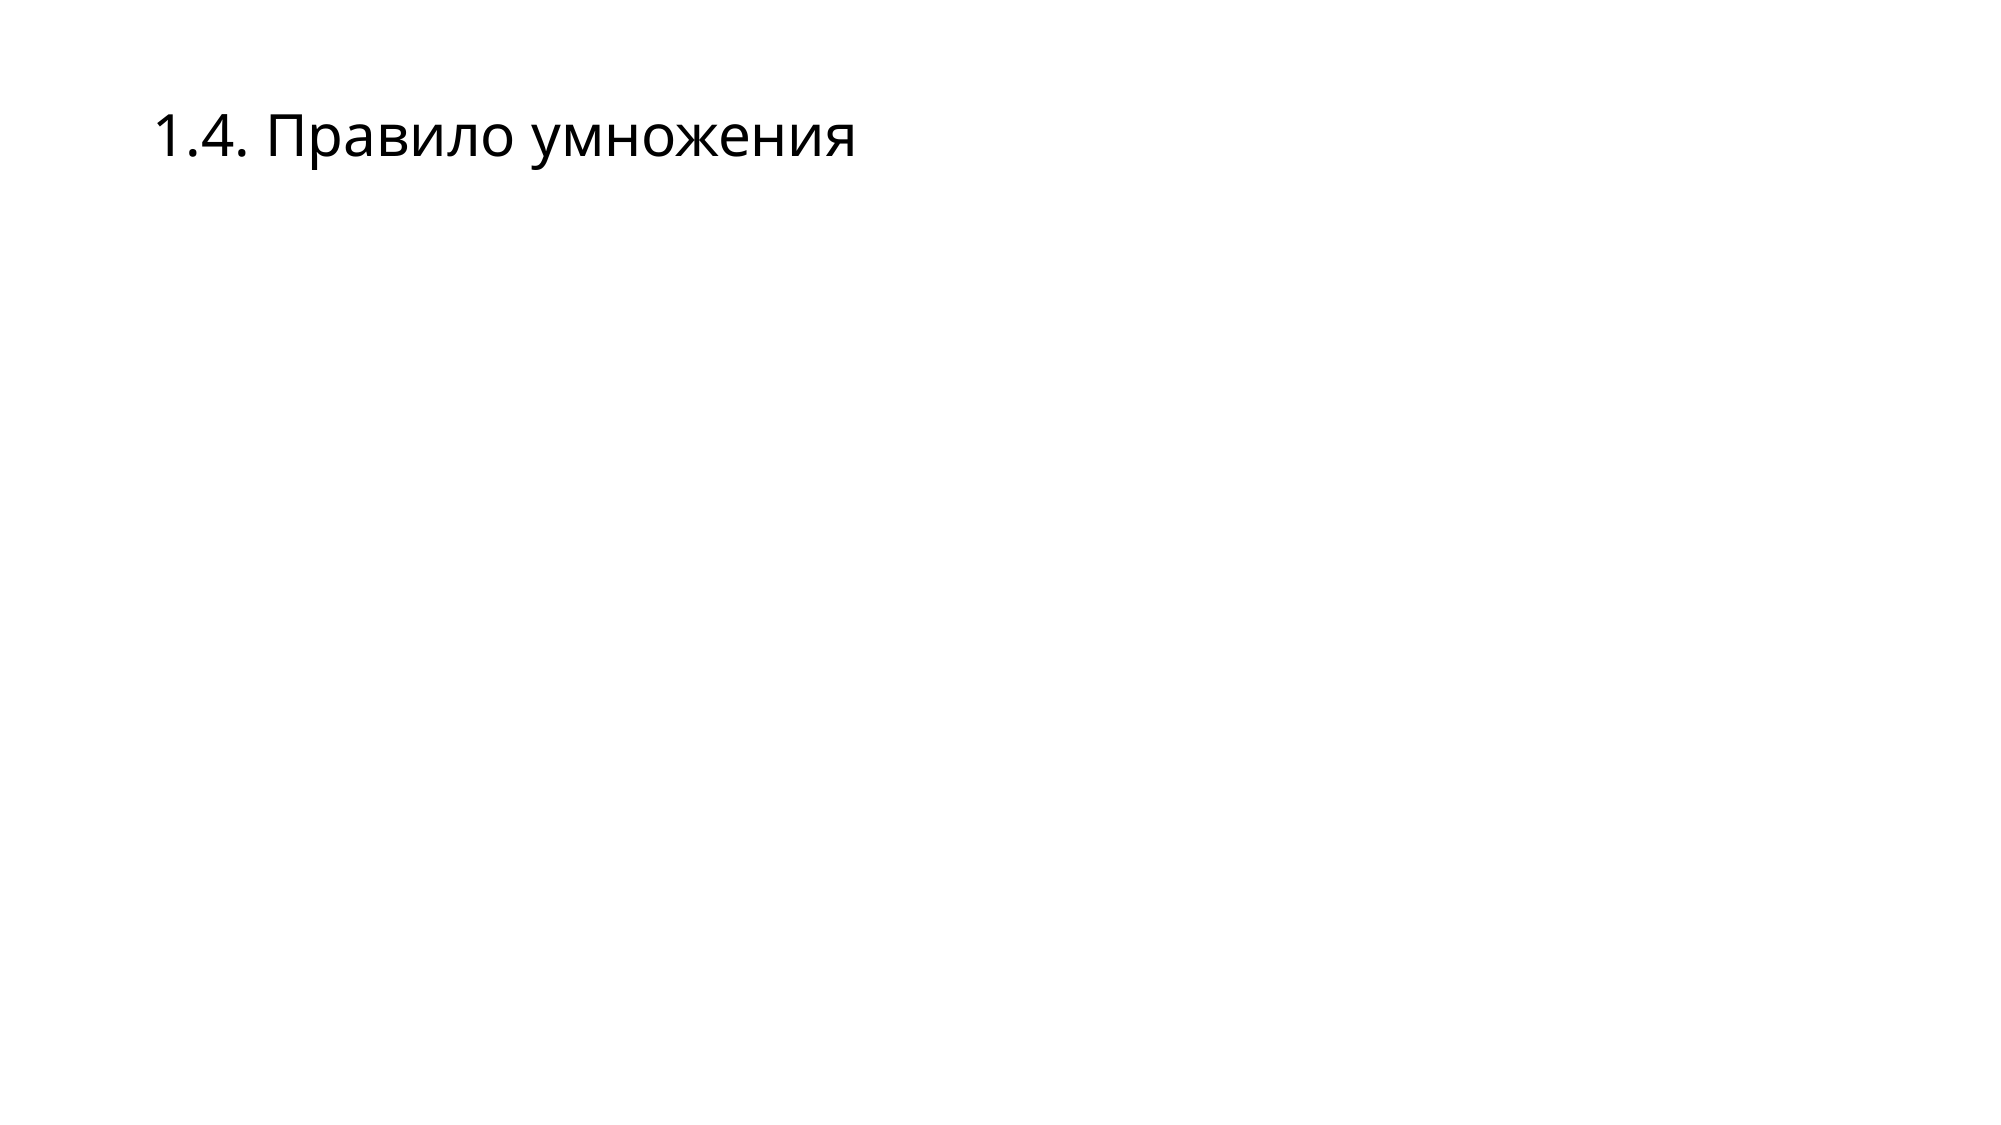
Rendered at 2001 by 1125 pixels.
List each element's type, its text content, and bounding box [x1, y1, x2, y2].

title 1.4. Правило умножения [137, 29, 1863, 247]
